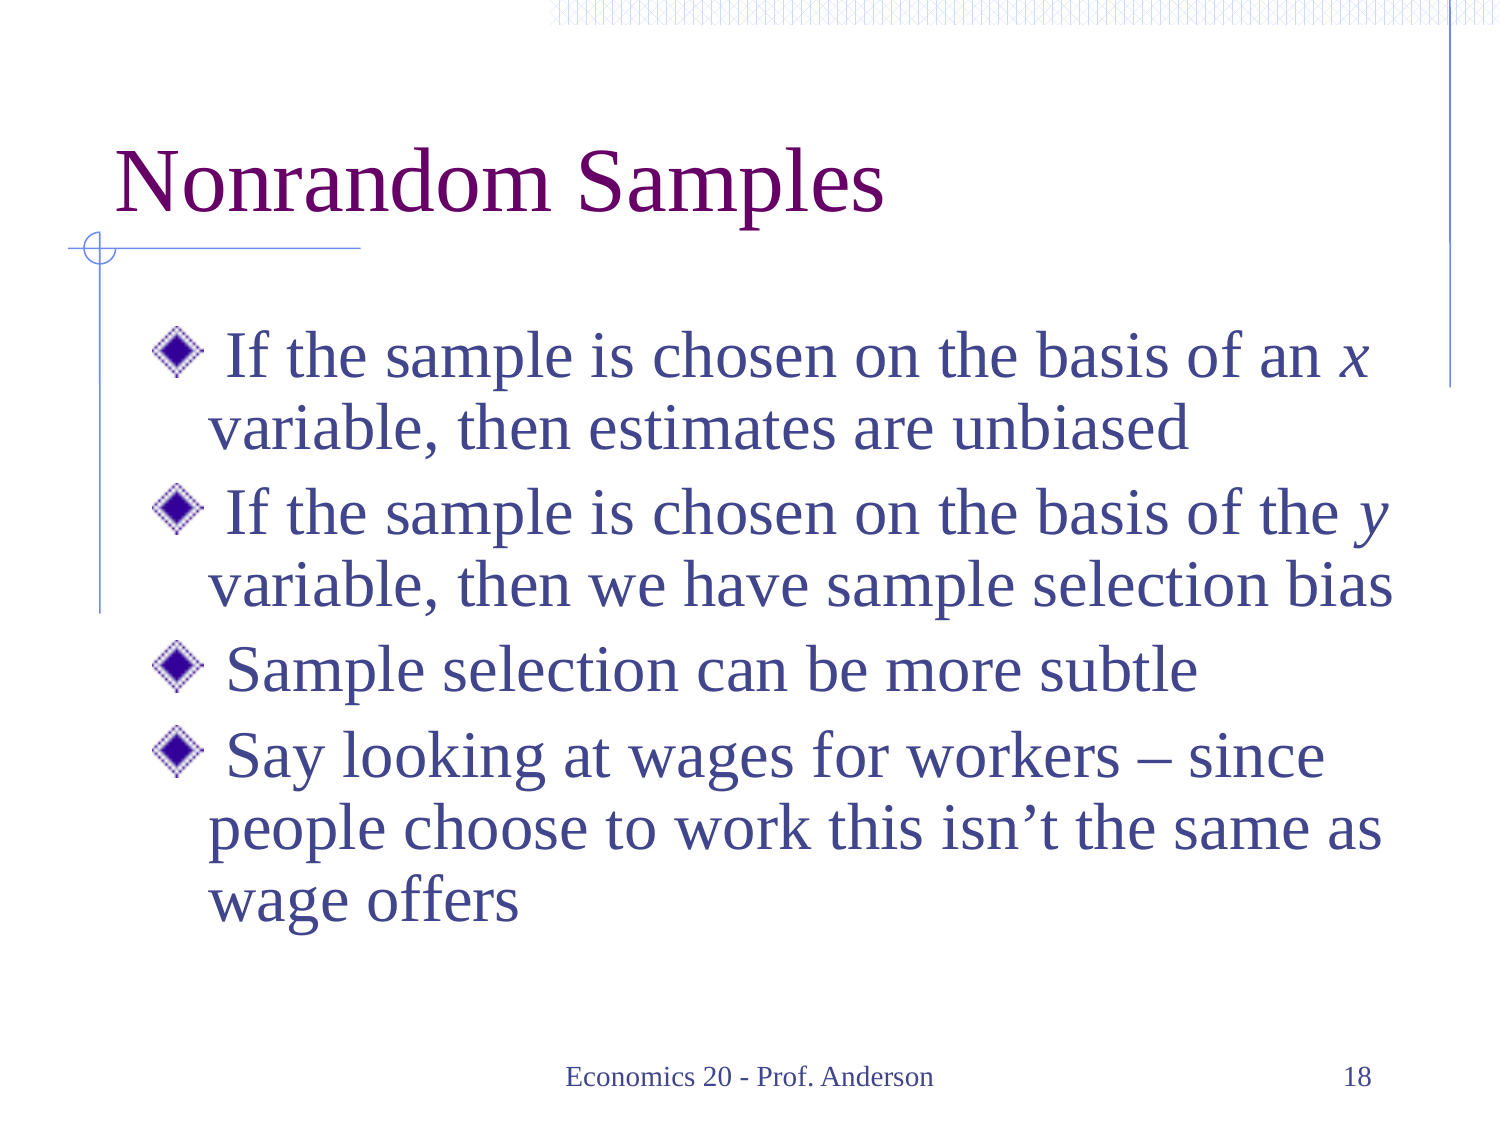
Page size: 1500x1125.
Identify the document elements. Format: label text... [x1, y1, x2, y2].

list If the sample is chosen on the basis of an x variable, then estimates are unbiased If the sample is chosen on the basis of the y variable, then we have sample selection bias Sample selection can be more subtle Say looking at wages for workers – since people choose to work this isn’t the same as wage offers [137, 312, 1413, 988]
footer Economics 20 - Prof. Anderson [512, 1025, 988, 1100]
title Nonrandom Samples [99, 50, 1375, 238]
picture [152, 483, 204, 535]
picture [152, 326, 204, 378]
slide_number 18 [1074, 1025, 1388, 1100]
picture [152, 640, 204, 693]
picture [152, 725, 204, 778]
